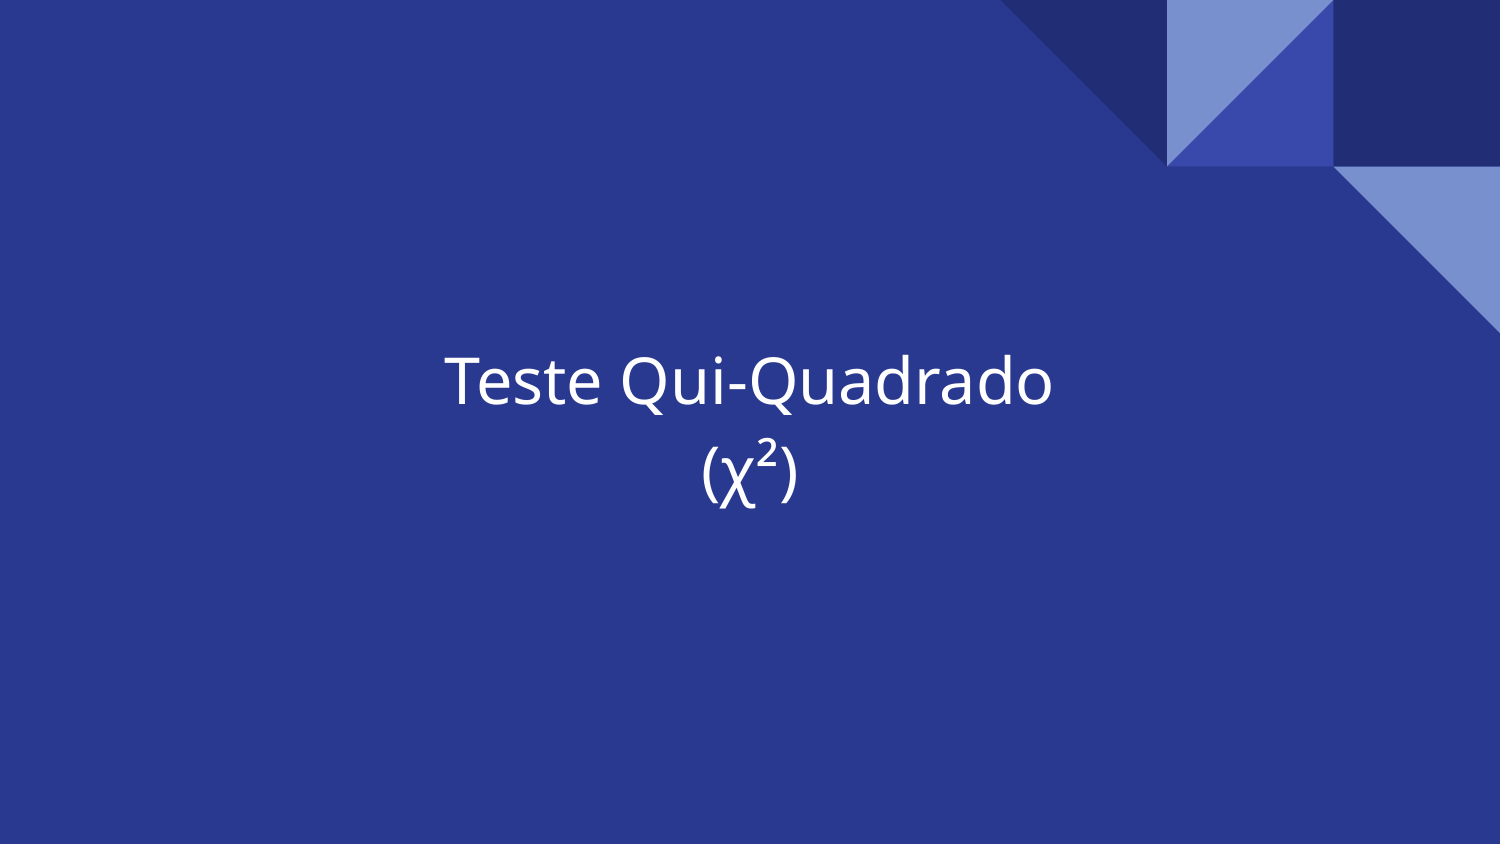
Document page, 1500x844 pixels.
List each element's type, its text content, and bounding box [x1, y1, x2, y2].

title Teste Qui-Quadrado (χ²) [380, 316, 1120, 528]
